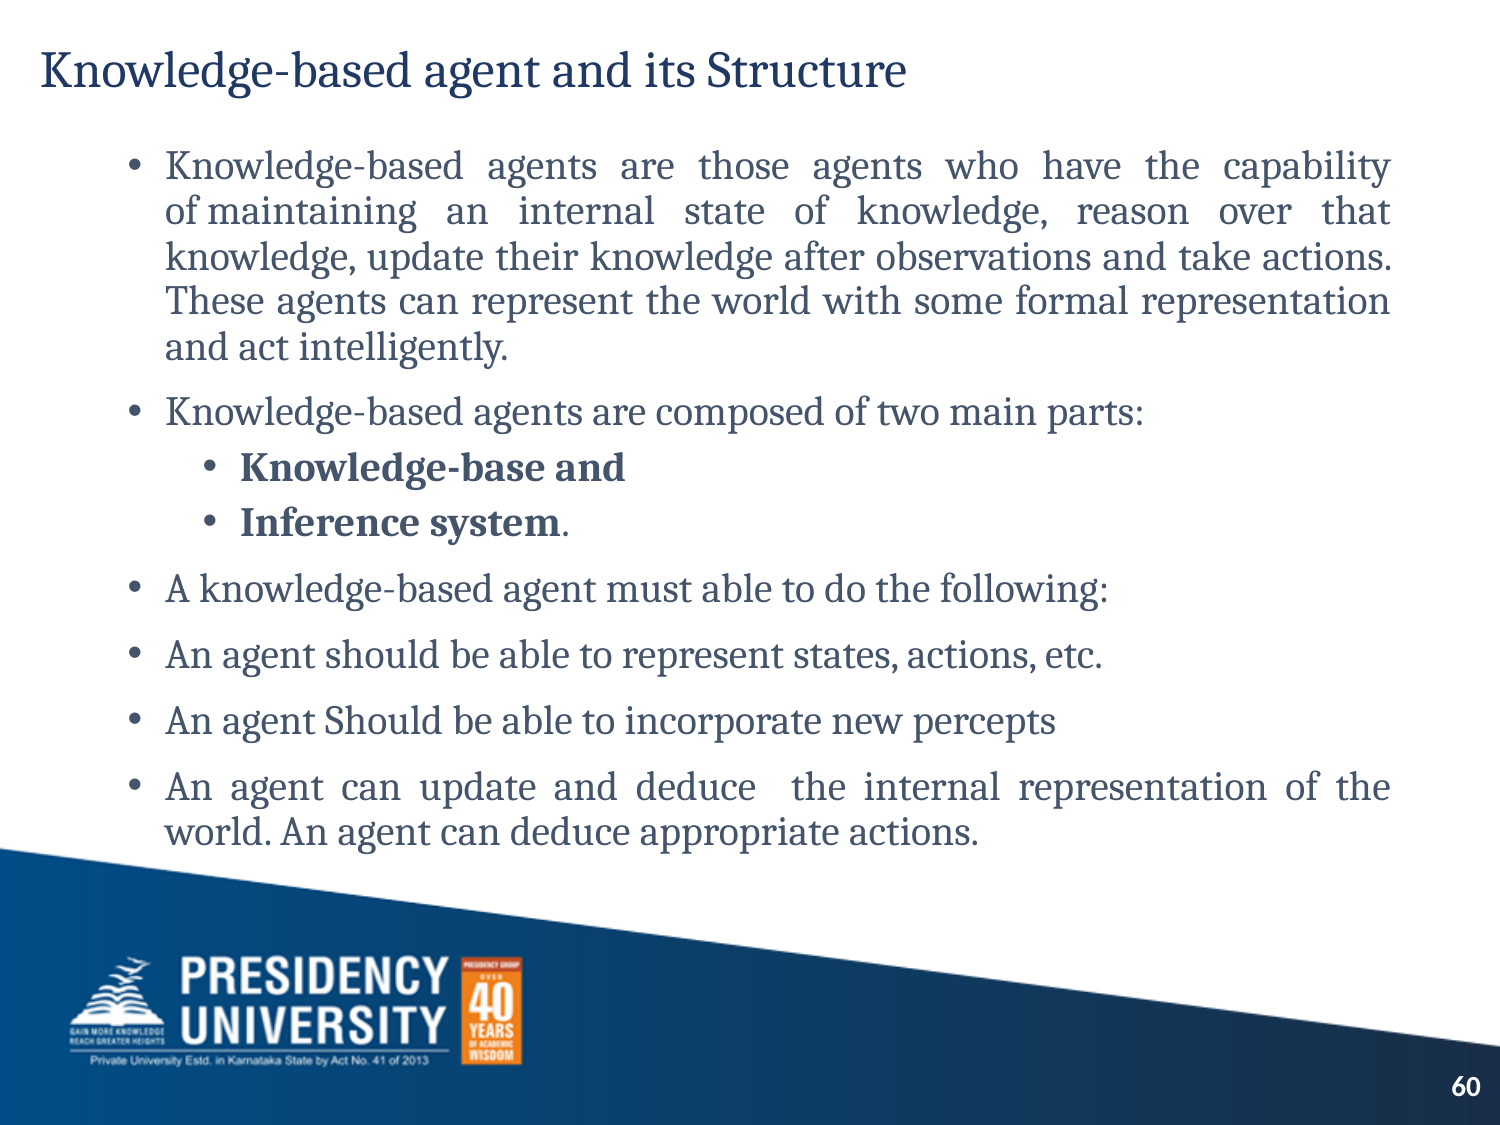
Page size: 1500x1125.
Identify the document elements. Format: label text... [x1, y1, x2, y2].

picture [0, 845, 1500, 1125]
slide_number 60 [1158, 1054, 1496, 1115]
title Knowledge-based agent and its Structure [24, 2, 1385, 140]
list Knowledge-based agents are those agents who have the capability of maintaining an internal state of knowledge, reason over that knowledge, update their knowledge after observations and take actions. These agents can represent the world with some formal representation and act intelligently. Knowledge-based agents are composed of two main parts: Knowledge-base and Inference system. A knowledge-based agent must able to do the following: An agent should be able to represent states, actions, etc. An agent Should be able to incorporate new percepts An agent can update and deduce the internal representation of the world. An agent can deduce appropriate actions. [112, 136, 1407, 773]
